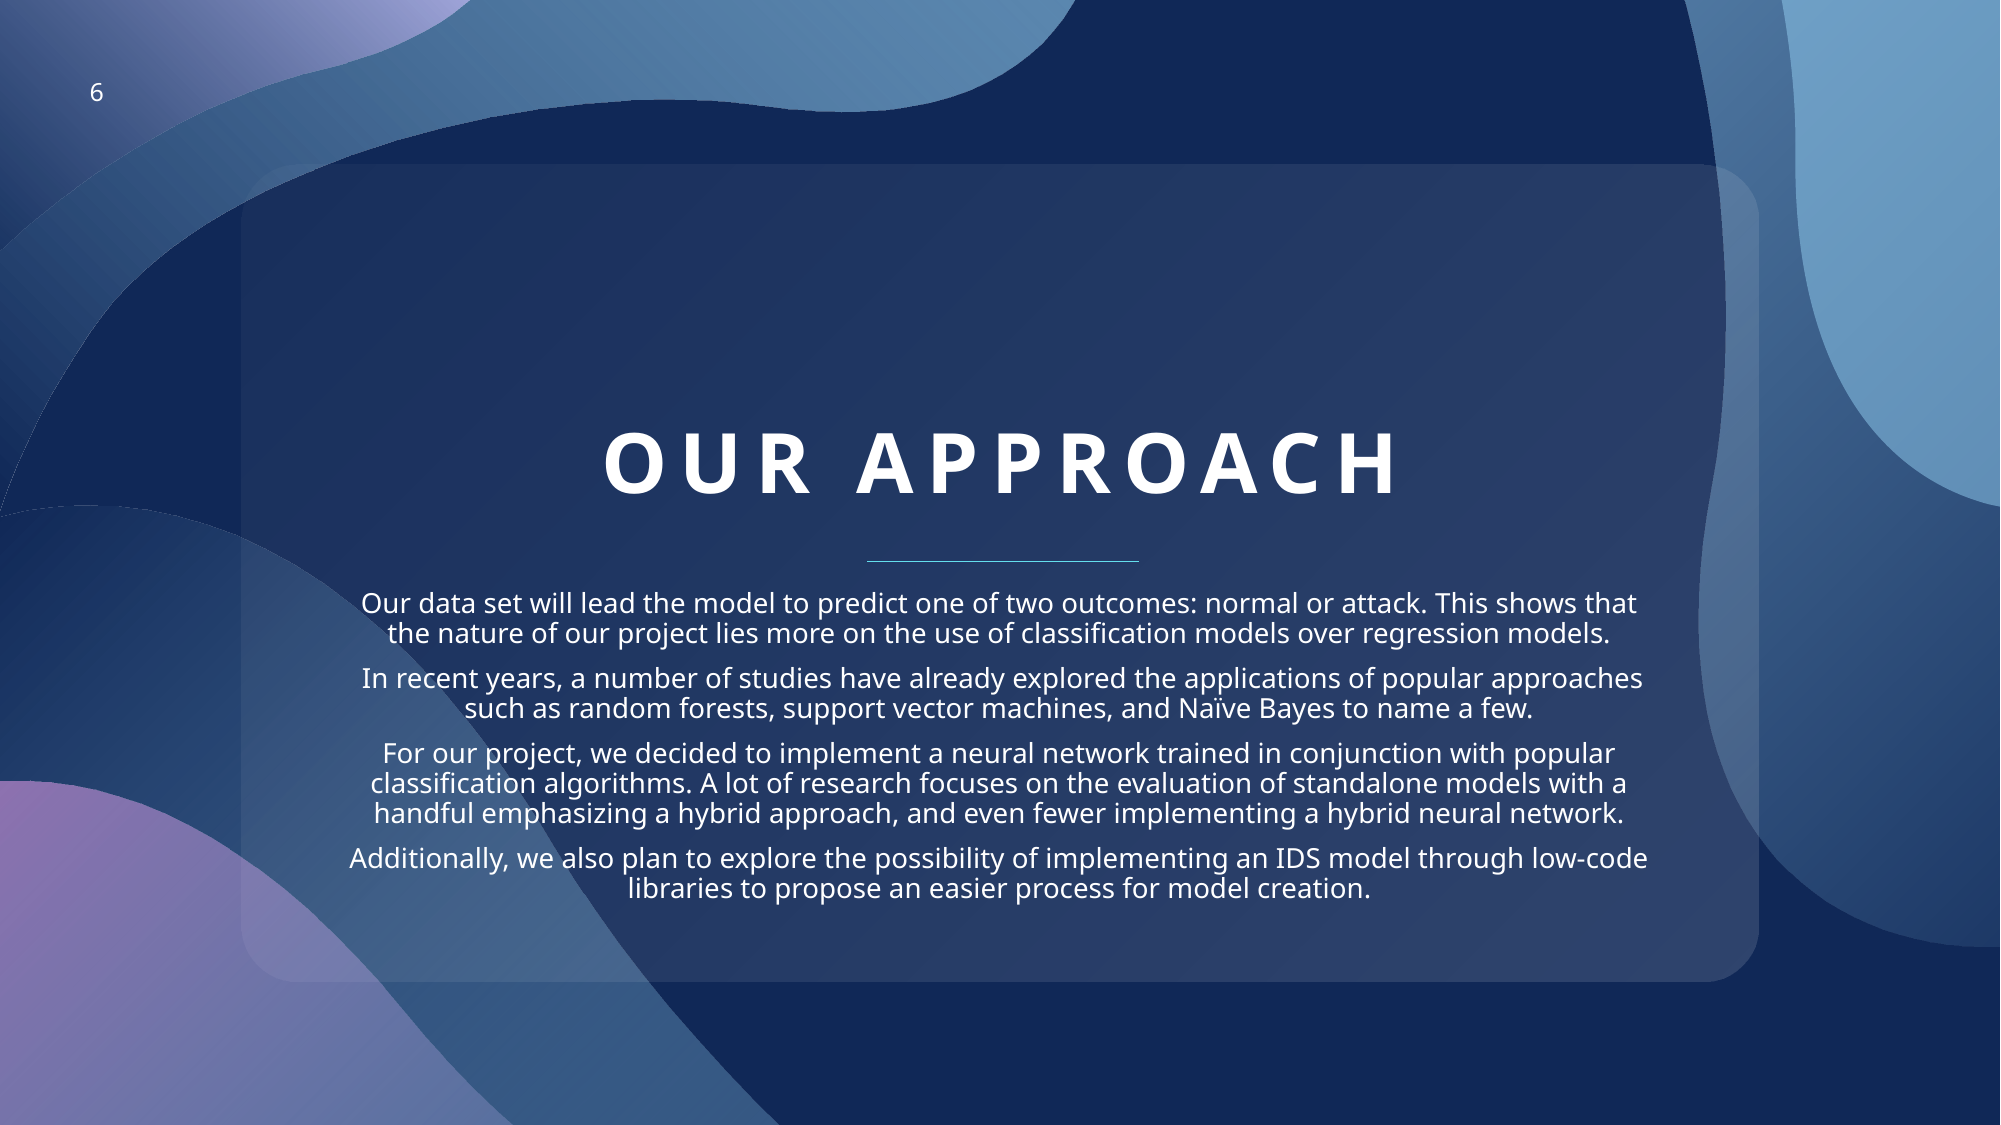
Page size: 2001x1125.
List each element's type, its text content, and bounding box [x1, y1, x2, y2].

subtitle Our data set will lead the model to predict one of two outcomes: normal or attack. This shows that the nature of our project lies more on the use of classification models over regression models. In recent years, a number of studies have already explored the applications of popular approaches such as random forests, support vector machines, and Naïve Bayes to name a few. For our project, we decided to implement a neural network trained in conjunction with popular classification algorithms. A lot of research focuses on the evaluation of standalone models with a handful emphasizing a hybrid approach, and even fewer implementing a hybrid neural network. Additionally, we also plan to explore the possibility of implementing an IDS model through low-code libraries to propose an easier process for model creation. [333, 582, 1667, 950]
title Our Approach [365, 343, 1635, 520]
slide_number 6 [53, 67, 140, 119]
